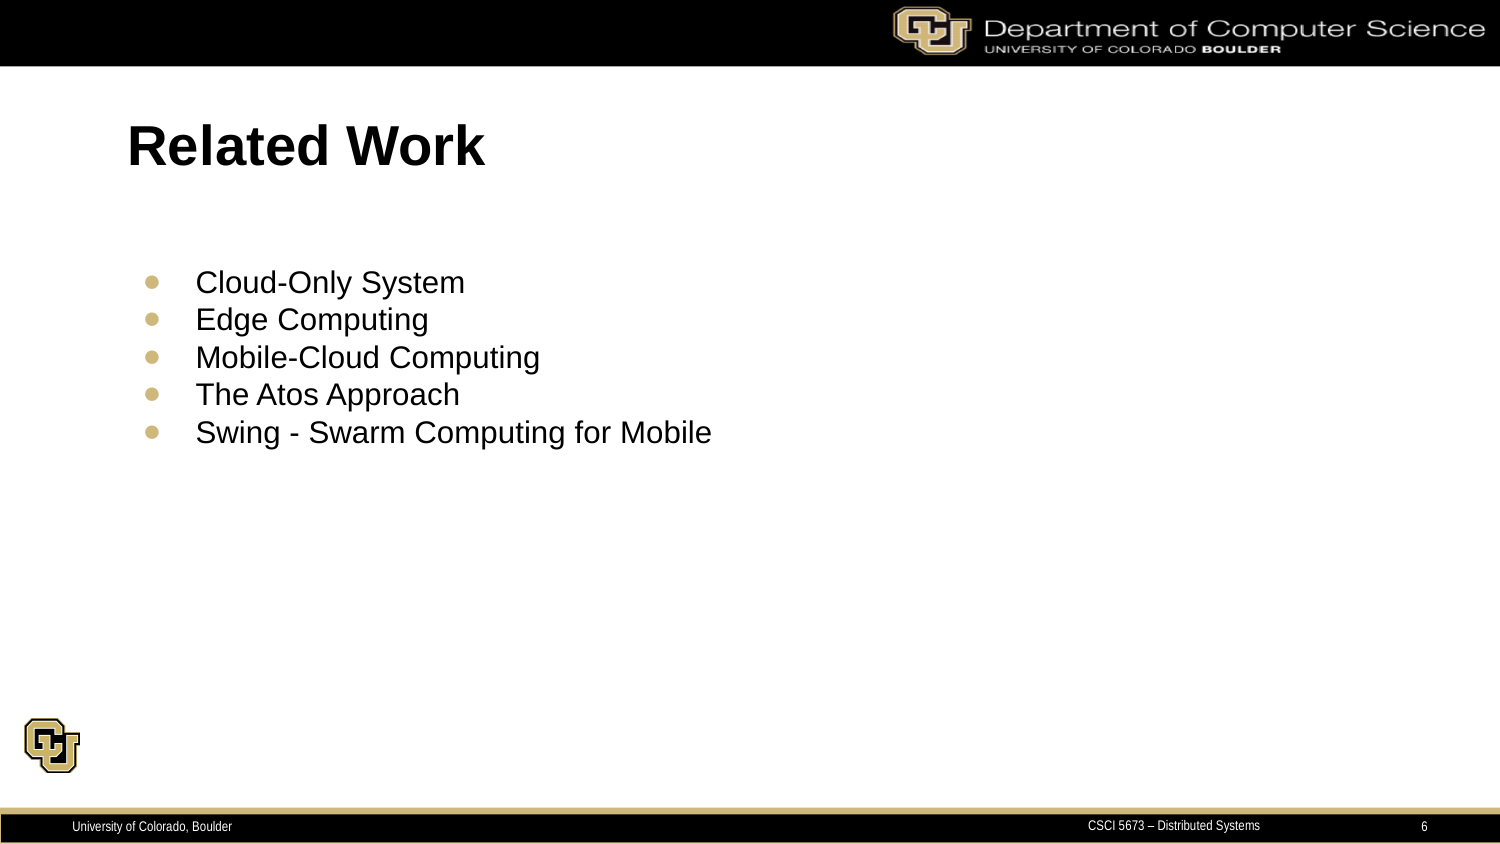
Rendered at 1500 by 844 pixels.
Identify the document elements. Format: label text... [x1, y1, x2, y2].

title Related Work [112, 91, 1359, 195]
picture [24, 718, 80, 773]
subtitle Cloud-Only System Edge Computing Mobile-Cloud Computing The Atos Approach Swing - Swarm Computing for Mobile [105, 254, 1366, 711]
picture [891, 4, 1487, 59]
